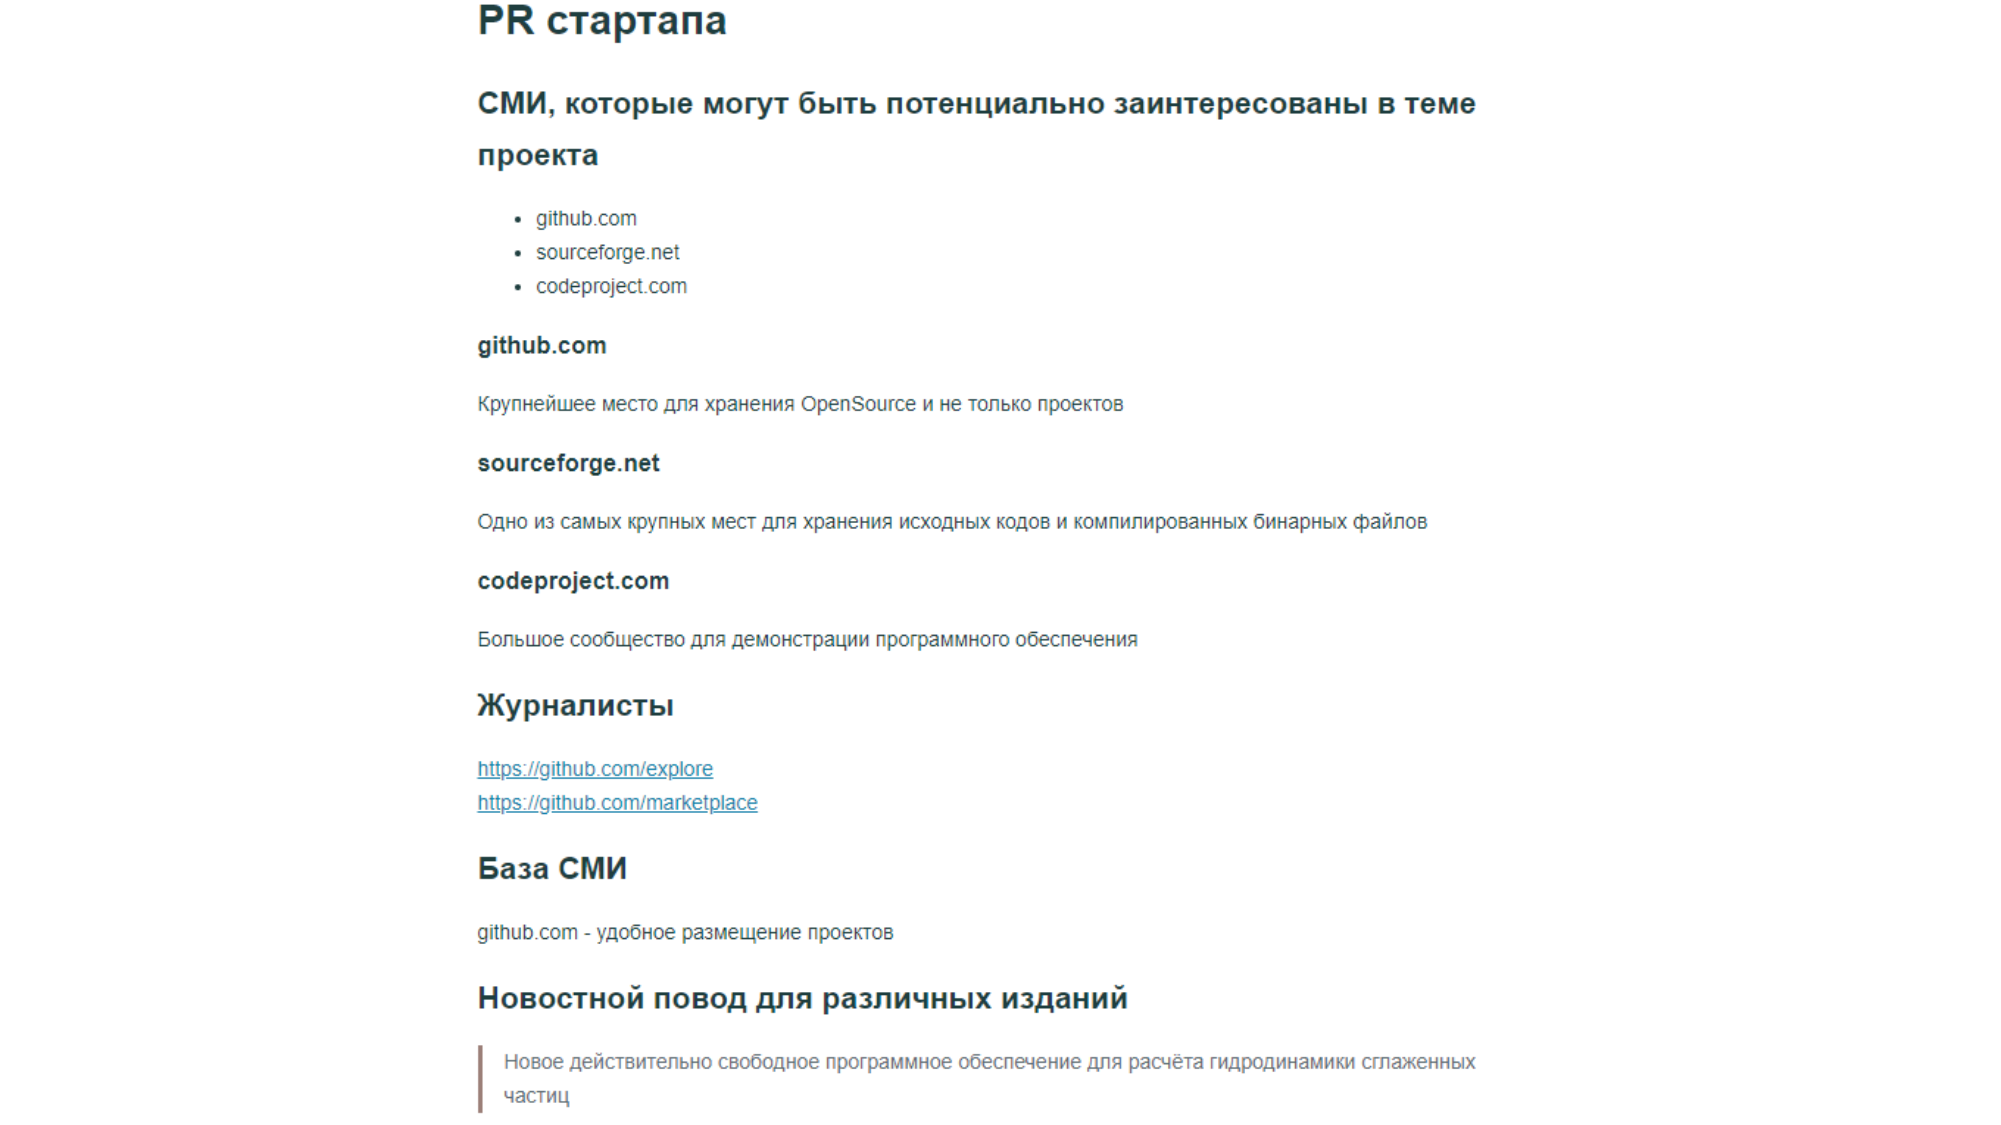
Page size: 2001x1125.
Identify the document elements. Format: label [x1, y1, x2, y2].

picture [471, 0, 1529, 1125]
